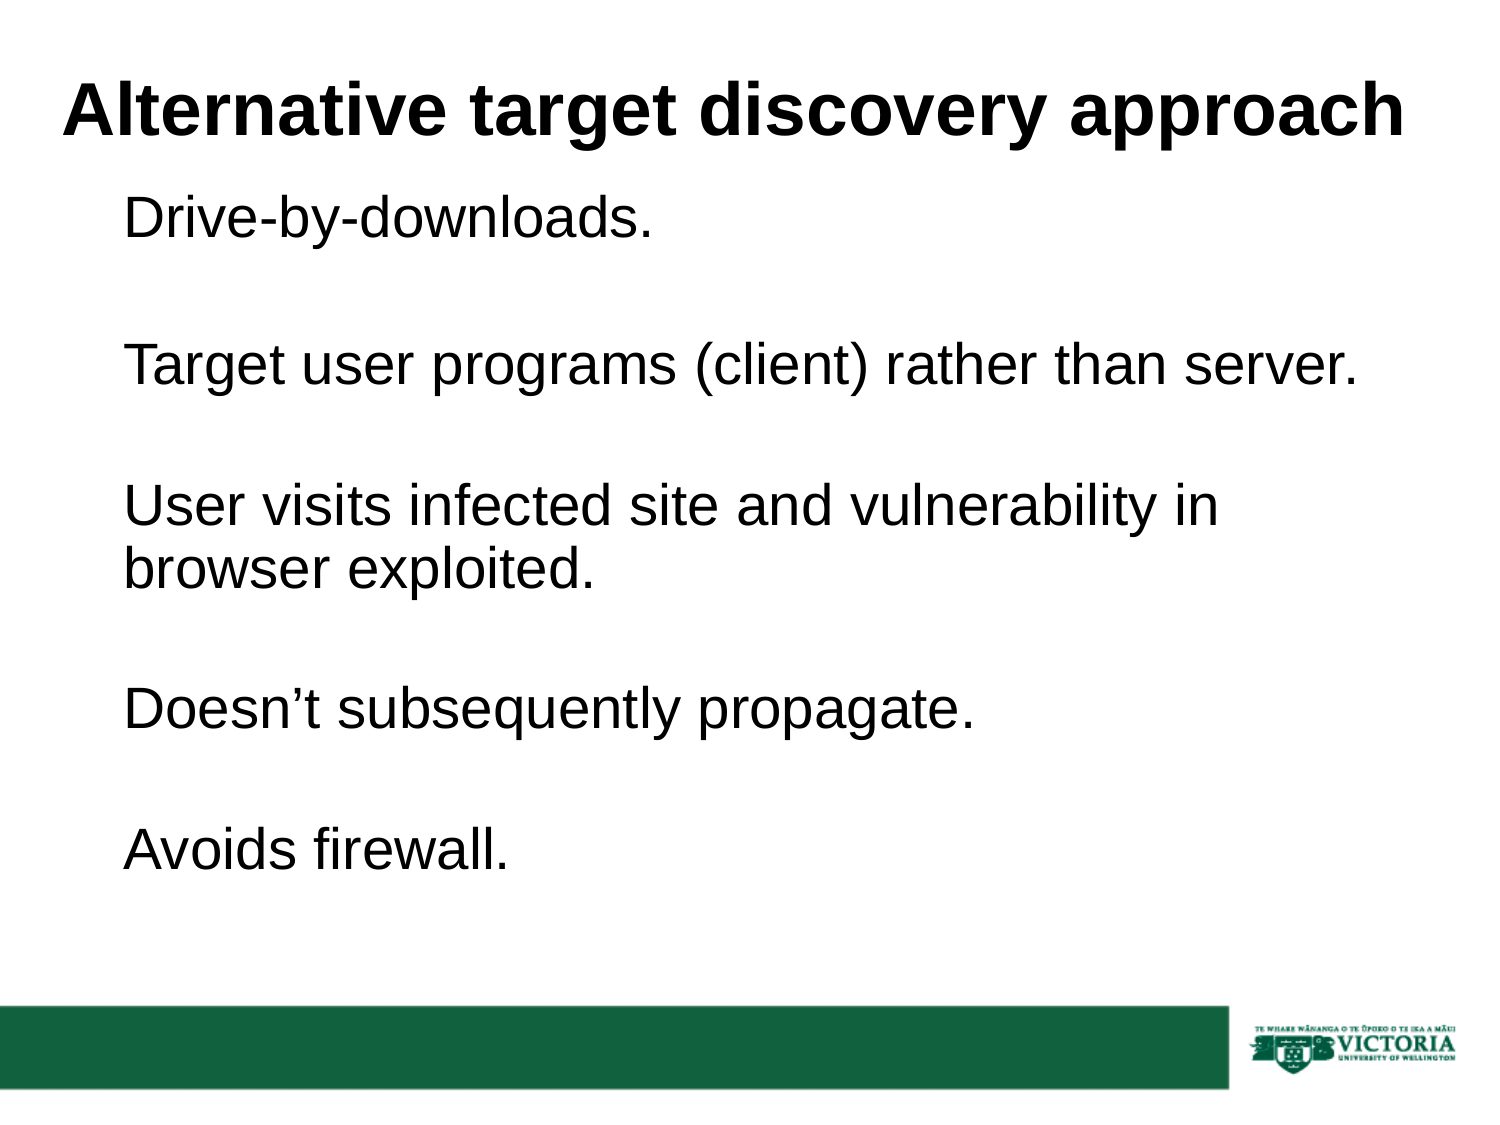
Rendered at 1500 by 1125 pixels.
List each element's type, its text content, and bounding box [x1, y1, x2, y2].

title Alternative target discovery approach [0, 45, 1469, 172]
list Drive-by-downloads. Target user programs (client) rather than server. User visits infected site and vulnerability in browser exploited. Doesn’t subsequently propagate. Avoids firewall. [75, 171, 1425, 1035]
picture [0, 0, 1476, 1105]
